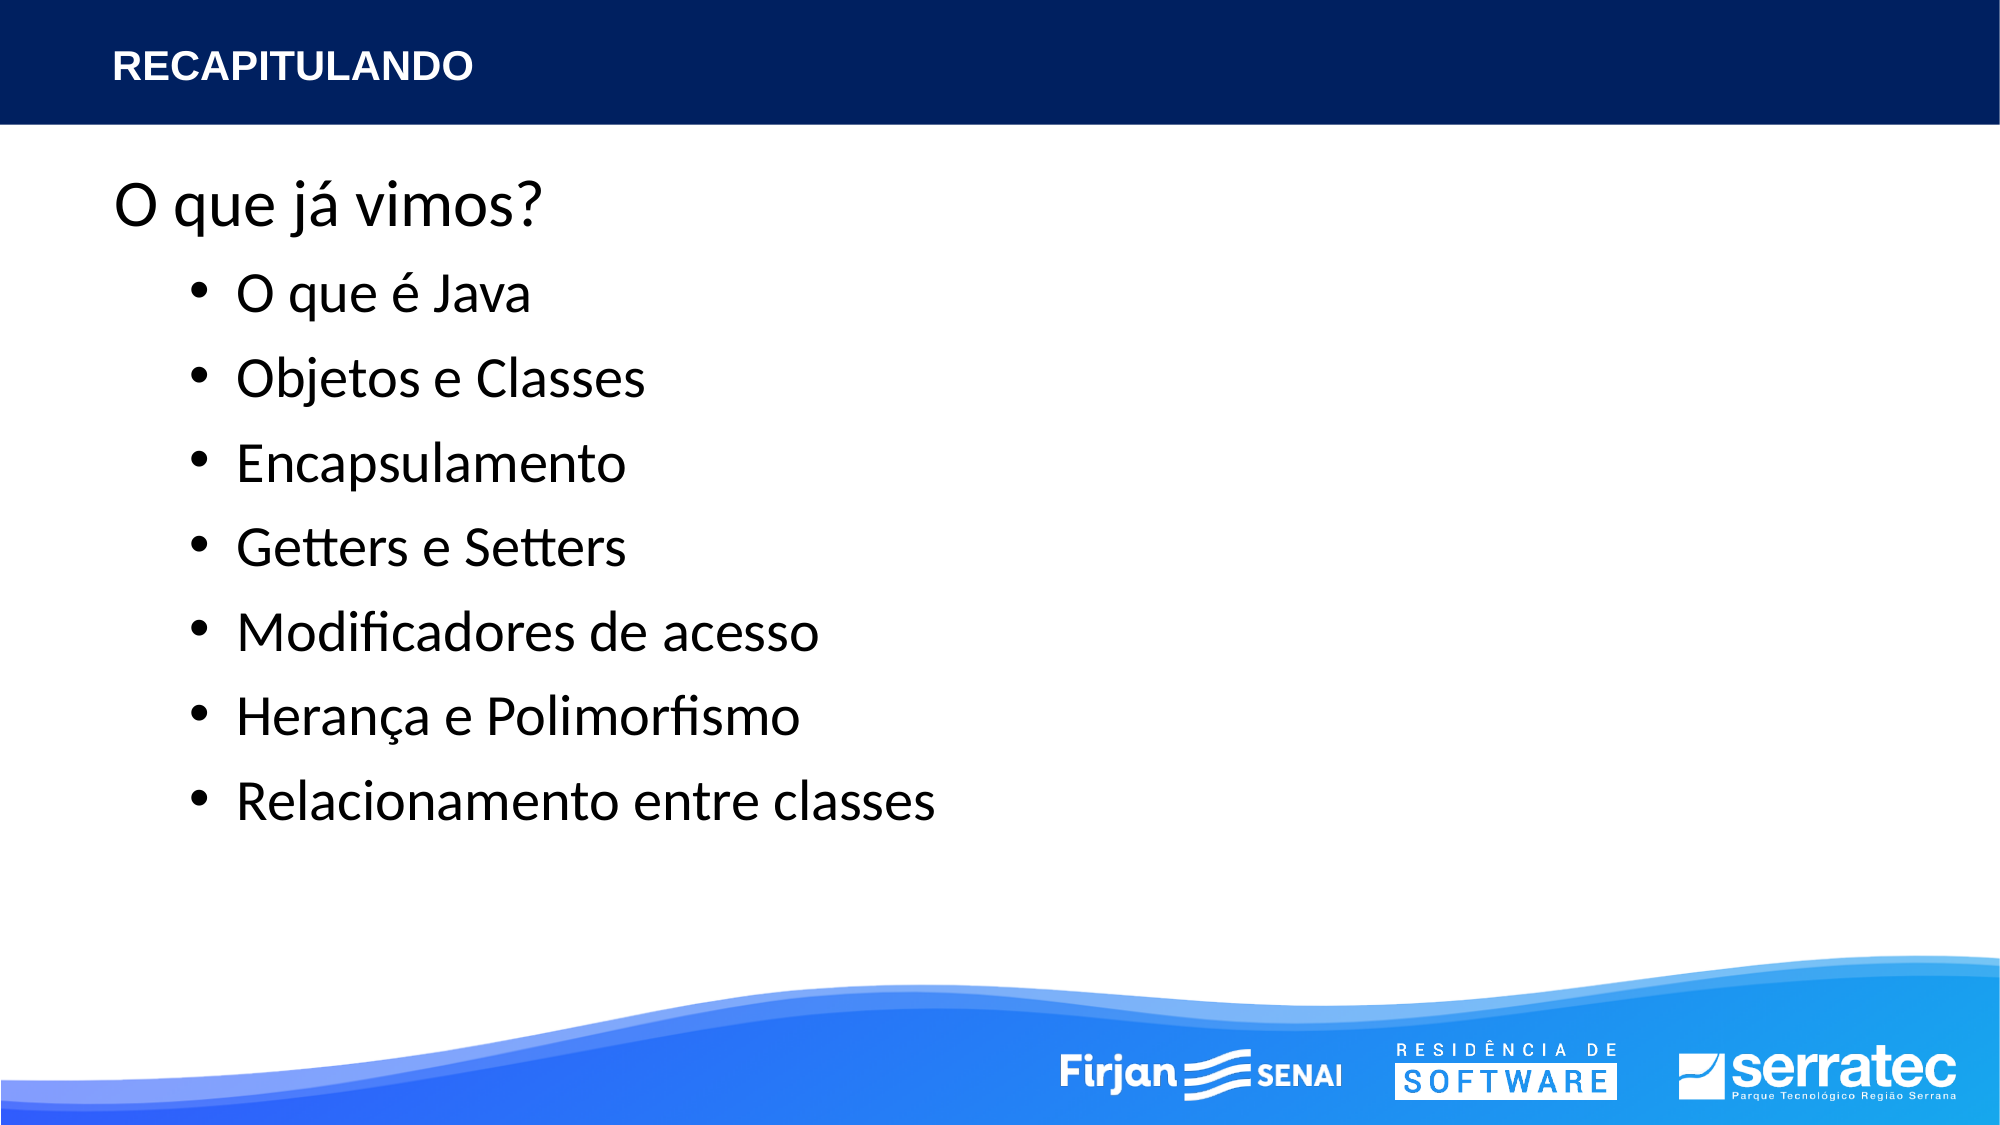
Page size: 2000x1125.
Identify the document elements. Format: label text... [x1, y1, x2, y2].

list O que já vimos? O que é Java Objetos e Classes Encapsulamento Getters e Setters Modificadores de acesso Herança e Polimorfismo Relacionamento entre classes [99, 152, 1900, 938]
picture [1, 943, 2000, 1125]
title RECAPITULANDO [97, 0, 1898, 128]
